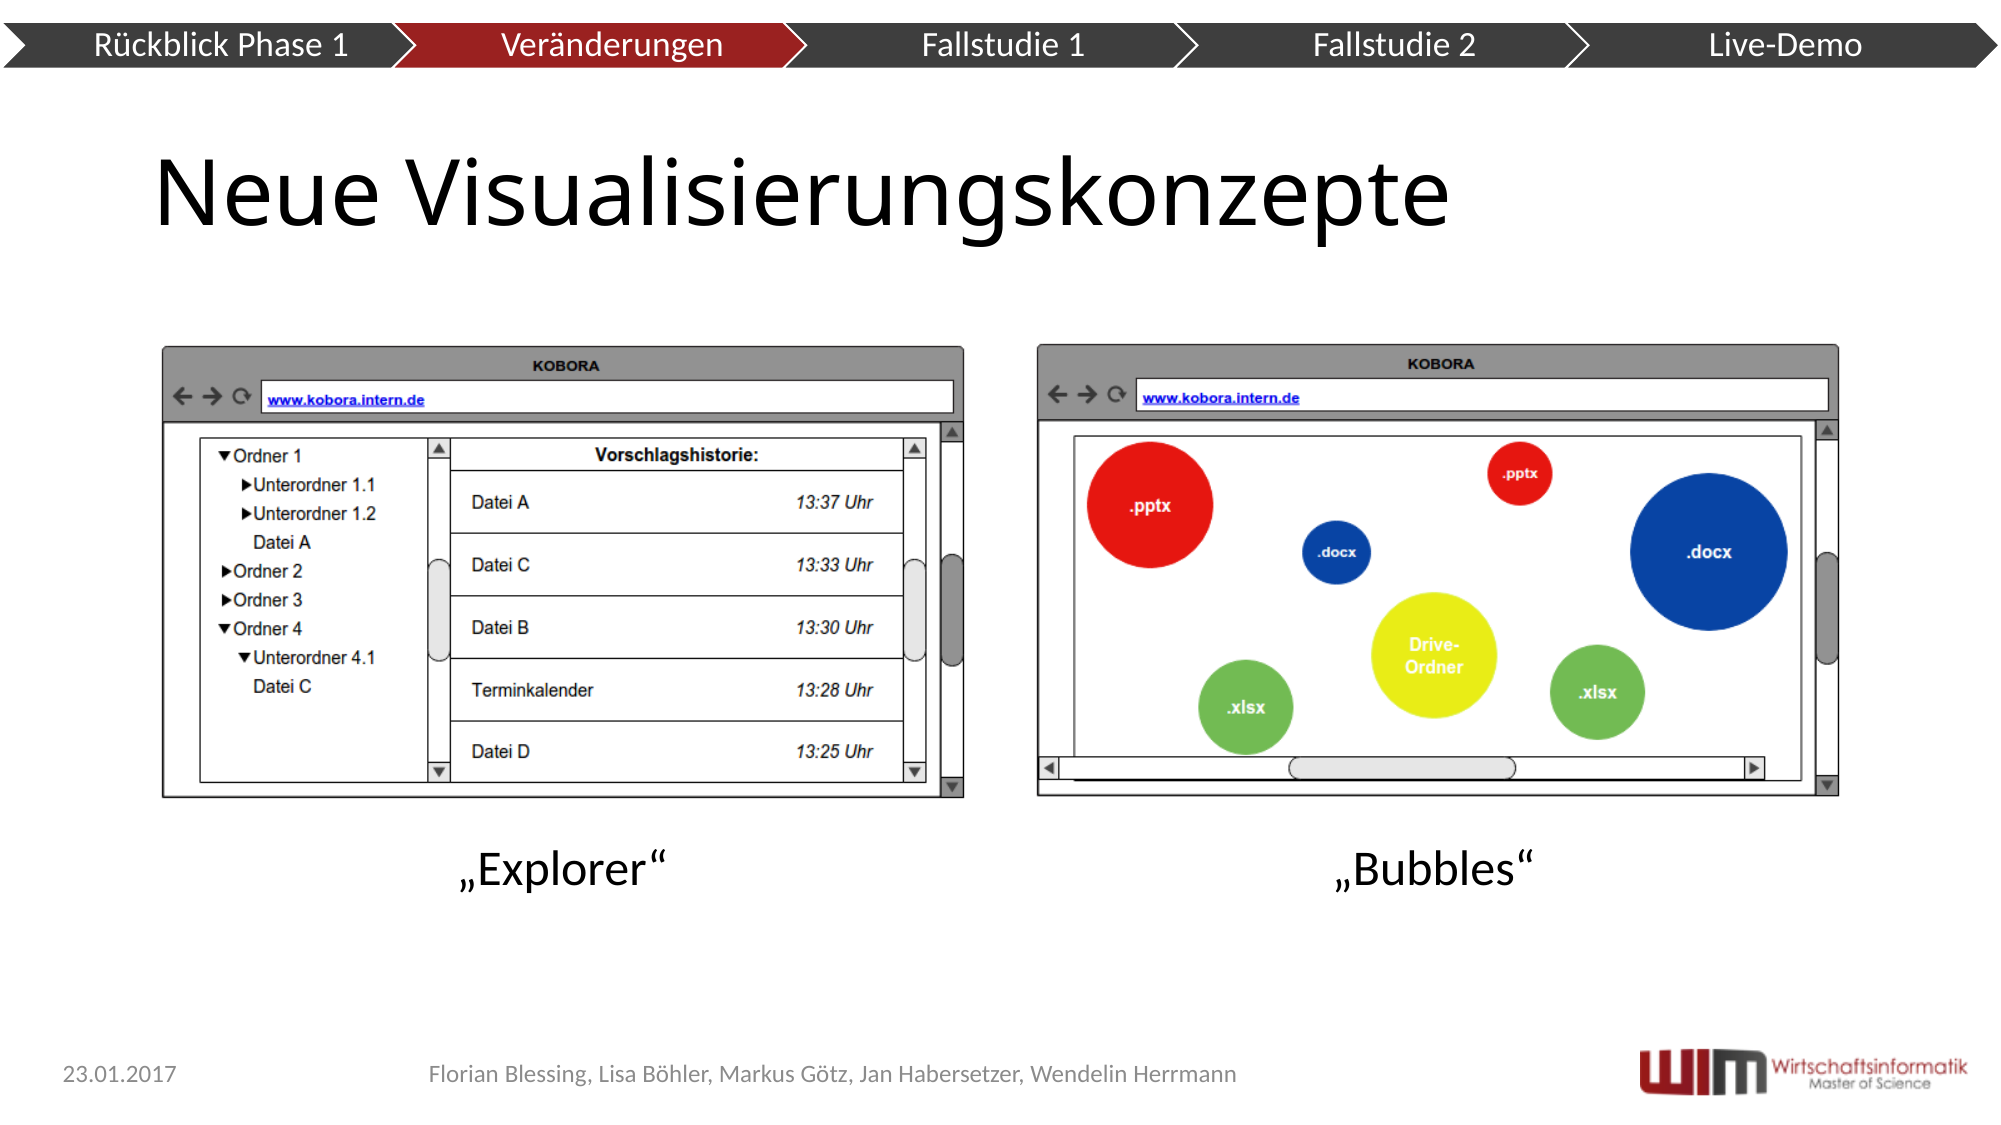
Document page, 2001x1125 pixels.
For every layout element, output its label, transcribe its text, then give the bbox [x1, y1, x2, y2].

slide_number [47, 1042, 228, 1103]
text_box „Explorer“ [441, 827, 684, 903]
footer Florian Blessing, Lisa Böhler, Markus Götz, Jan Habersetzer, Wendelin Herrmann [330, 1042, 1338, 1103]
title Neue Visualisierungskonzepte [137, 113, 1863, 278]
text_box „Bubbles“ [1317, 828, 1551, 904]
picture [1640, 1019, 1970, 1121]
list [137, 321, 988, 822]
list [1012, 319, 1863, 824]
